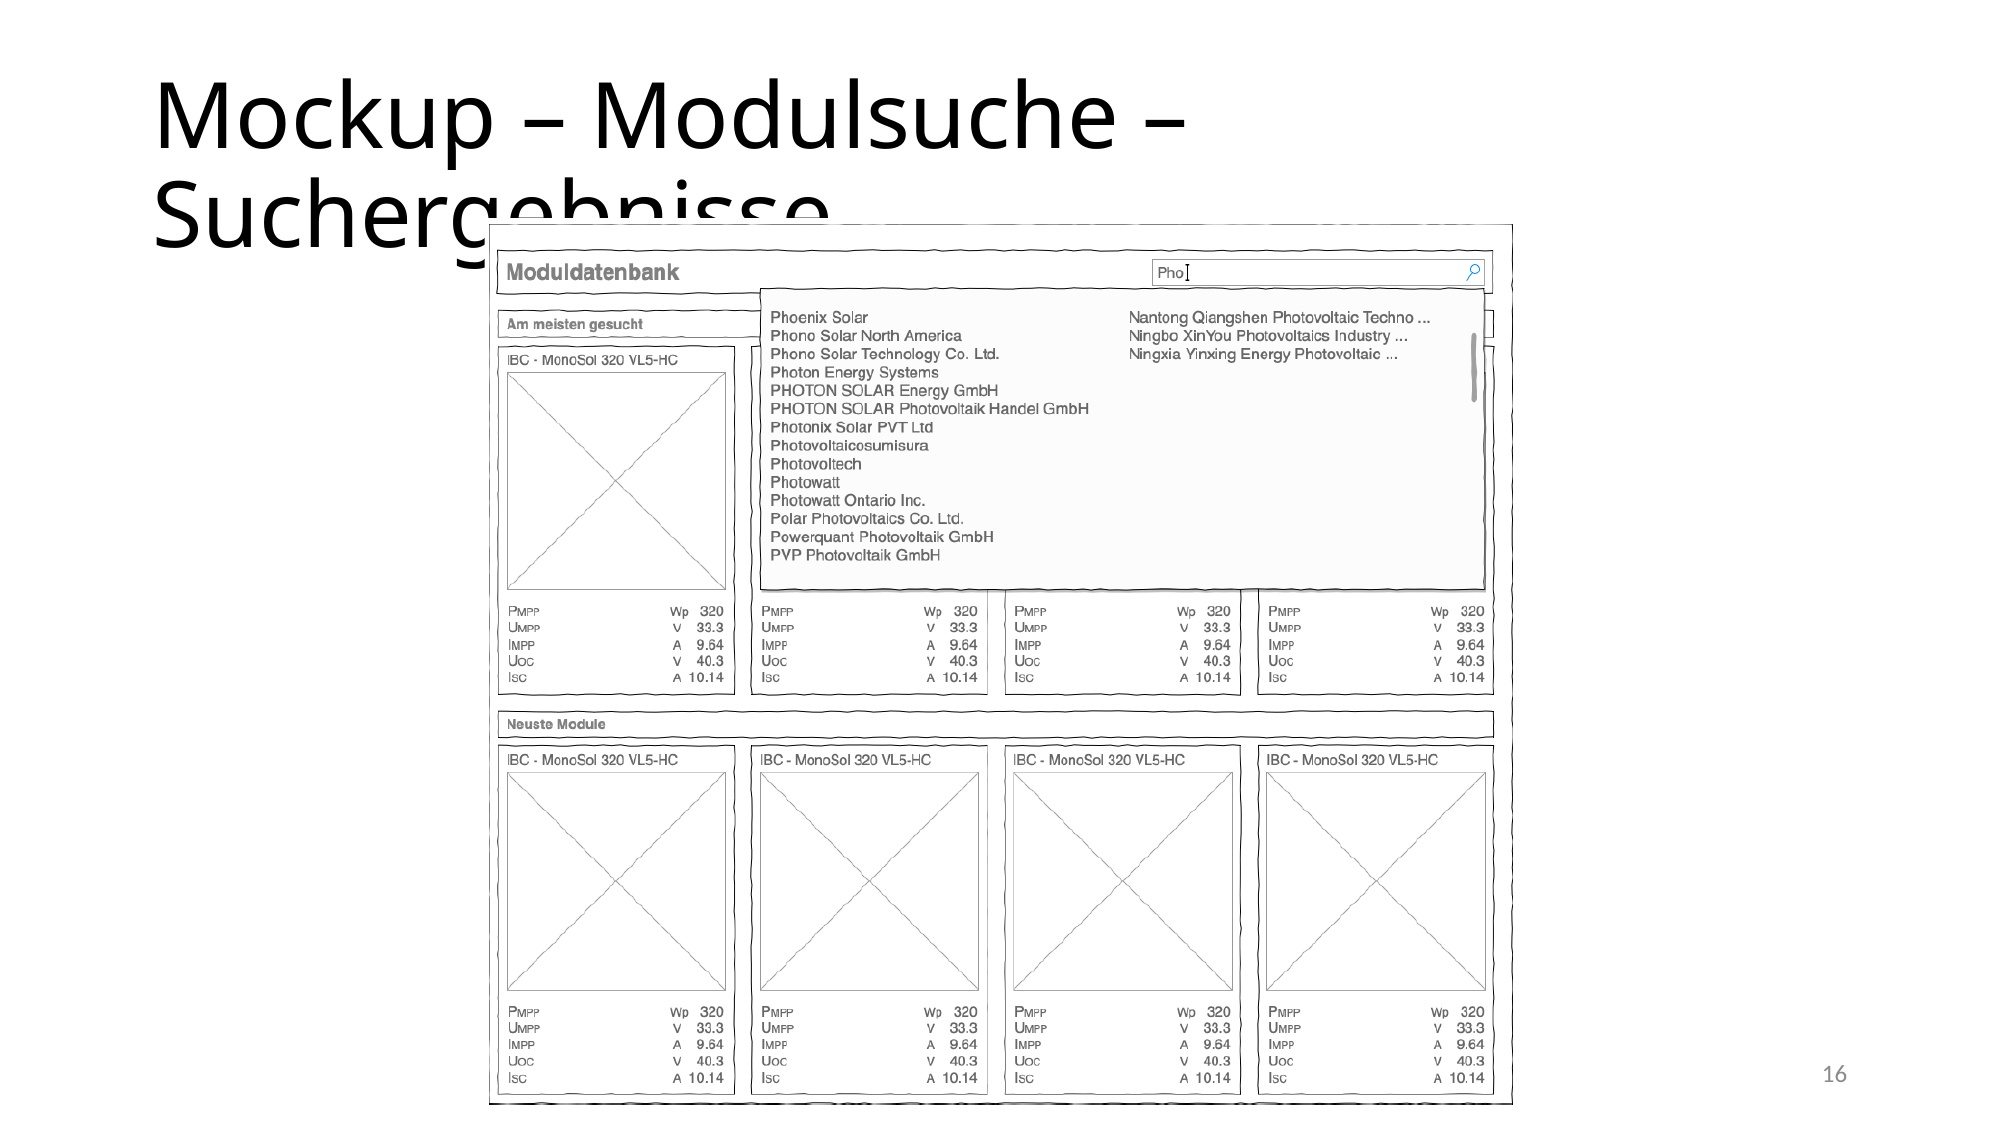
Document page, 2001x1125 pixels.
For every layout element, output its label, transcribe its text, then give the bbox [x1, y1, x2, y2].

title Mockup – Modulsuche – Suchergebnisse [137, 59, 1863, 278]
picture [484, 218, 1516, 1108]
slide_number 16 [1516, 1042, 1863, 1103]
